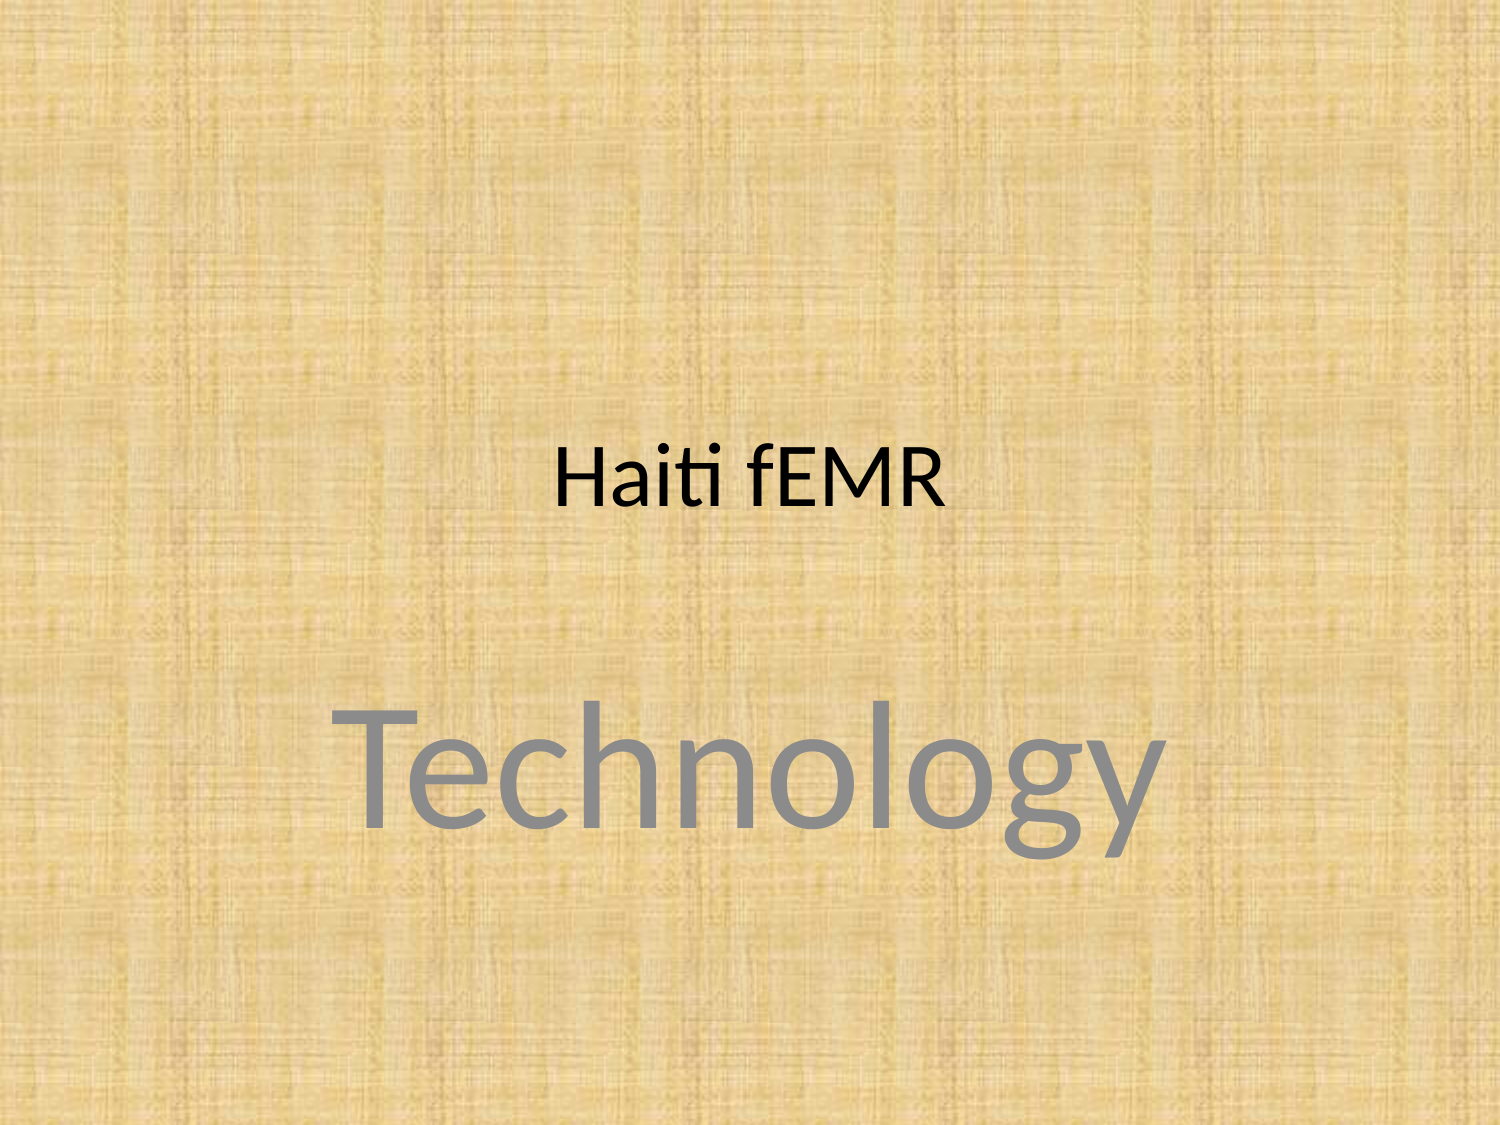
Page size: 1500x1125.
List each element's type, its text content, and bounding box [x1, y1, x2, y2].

subtitle Technology [225, 637, 1275, 925]
title Haiti fEMR [112, 349, 1388, 591]
picture [0, 0, 1500, 1125]
